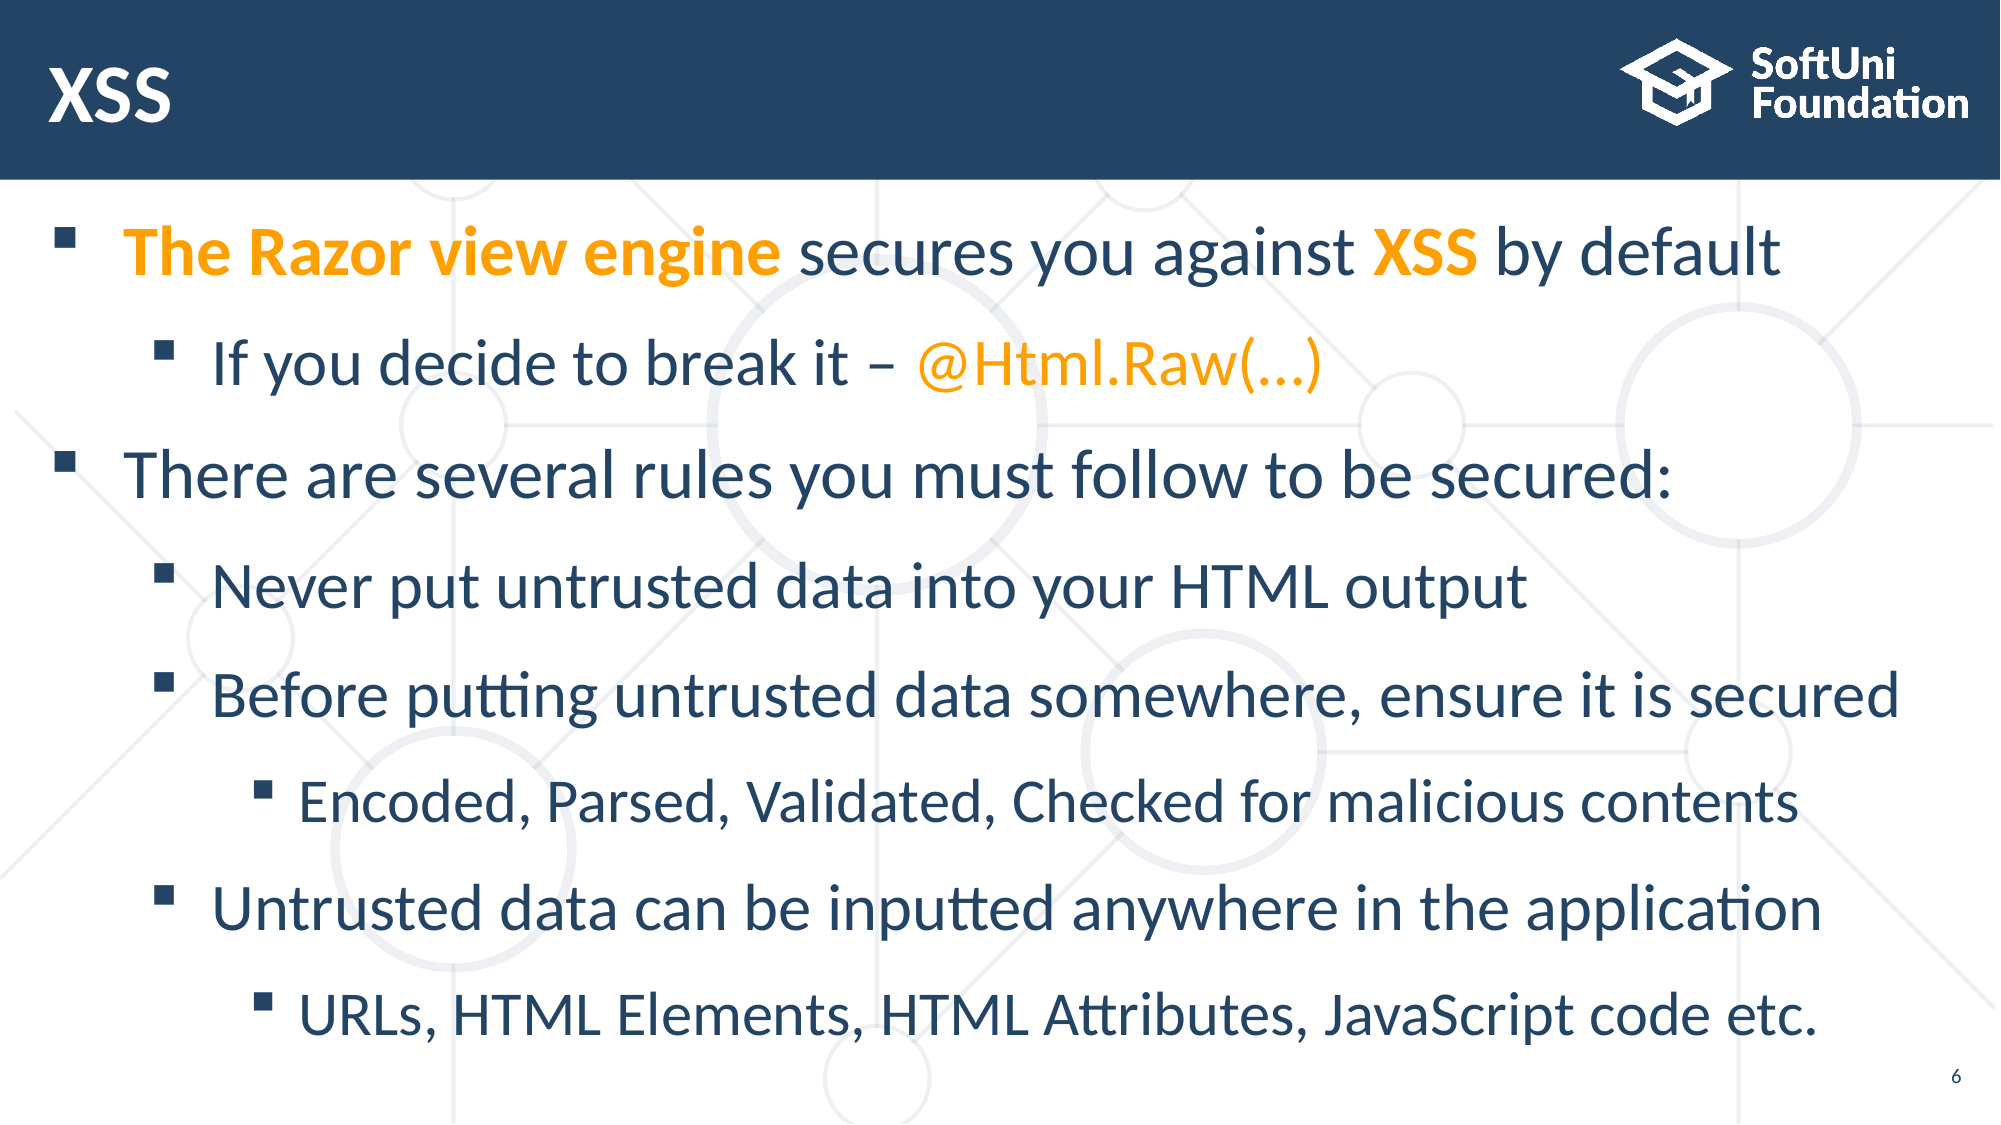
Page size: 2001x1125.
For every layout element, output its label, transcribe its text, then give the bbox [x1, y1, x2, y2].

slide_number 6 [1897, 1049, 1968, 1101]
list The Razor view engine secures you against XSS by default If you decide to break it – @Html.Raw(…) There are several rules you must follow to be secured: Never put untrusted data into your HTML output Before putting untrusted data somewhere, ensure it is secured Encoded, Parsed, Validated, Checked for malicious contents Untrusted data can be inputted anywhere in the application URLs, HTML Elements, HTML Attributes, JavaScript code etc. [31, 194, 1983, 1125]
title XSS [31, 16, 1591, 162]
picture [1619, 38, 1968, 126]
